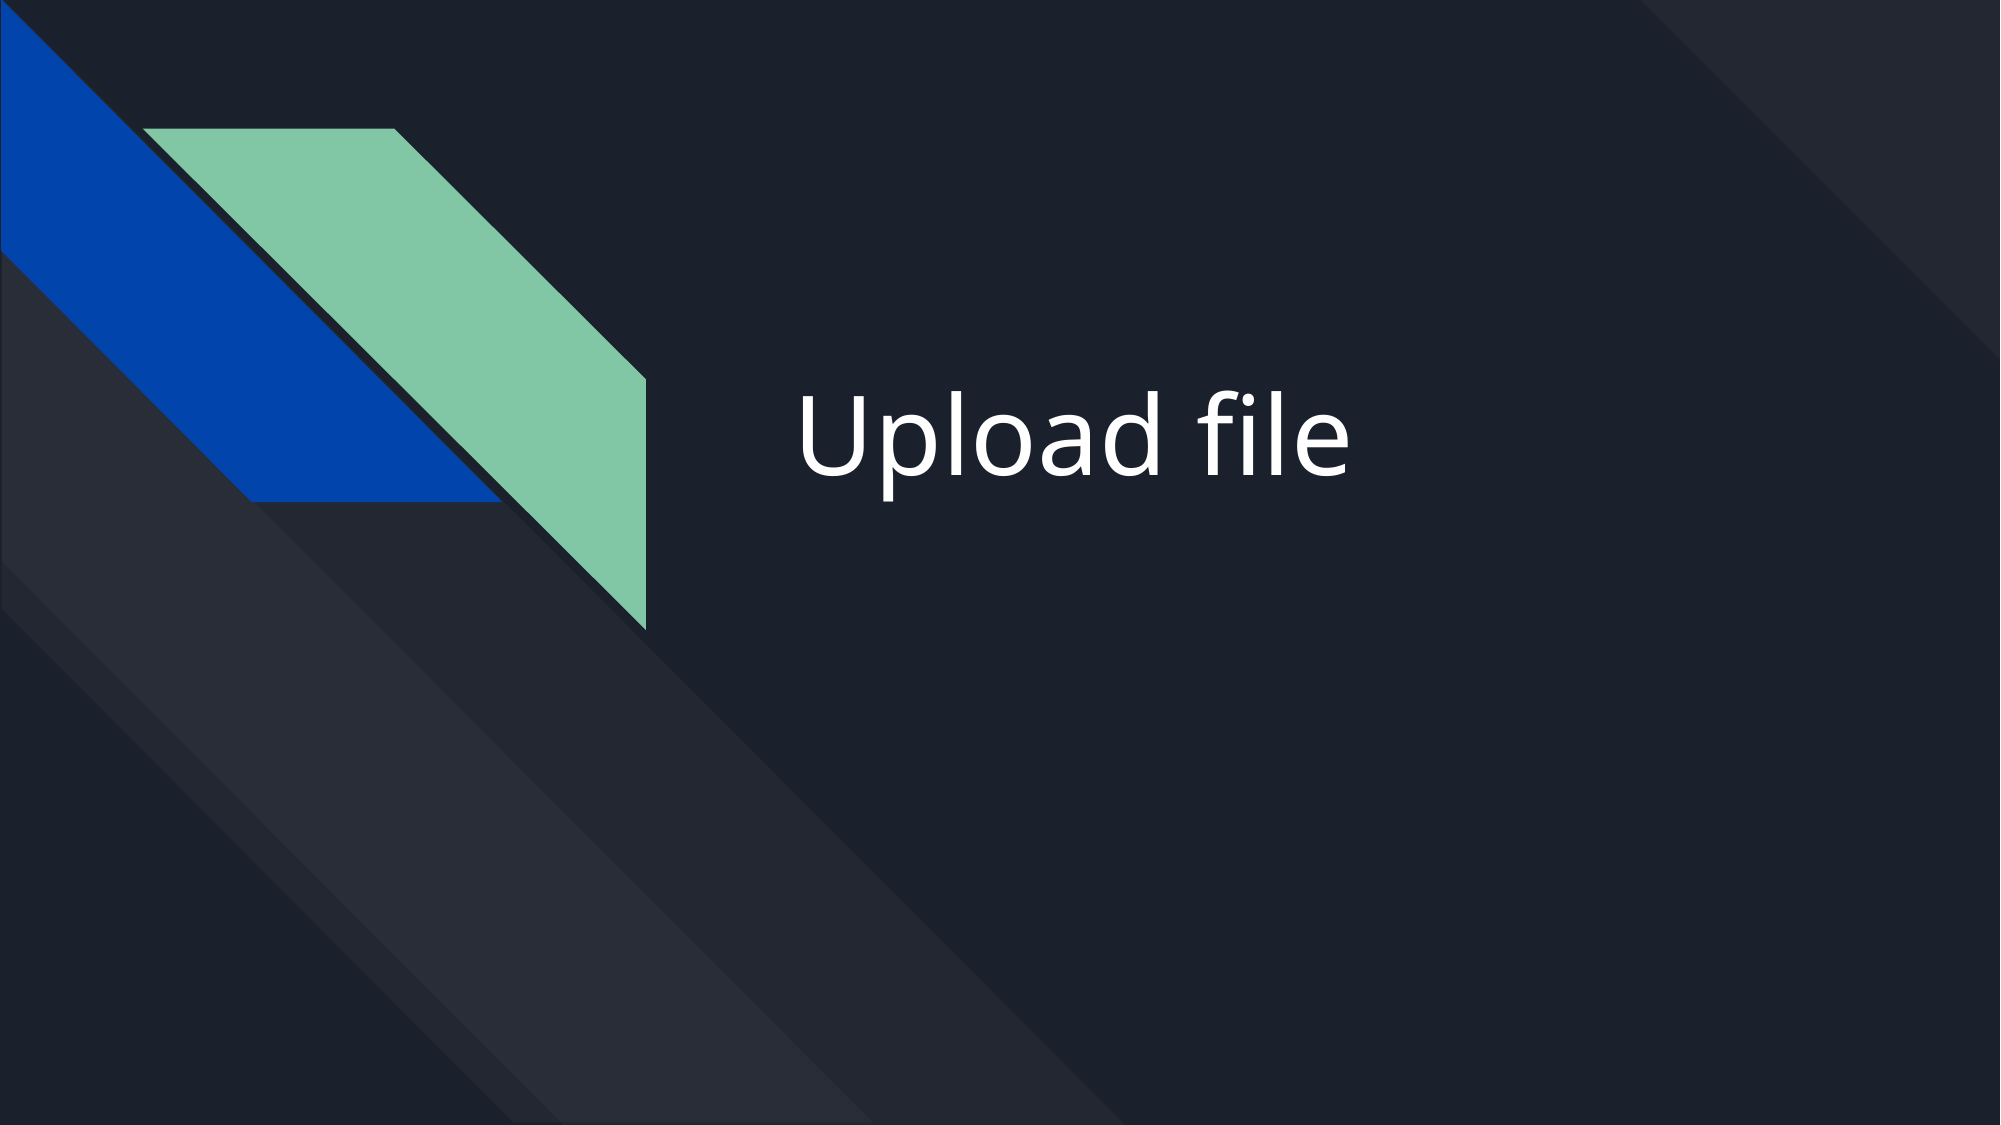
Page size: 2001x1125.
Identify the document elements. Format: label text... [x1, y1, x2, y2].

title Upload file [773, 345, 1872, 691]
